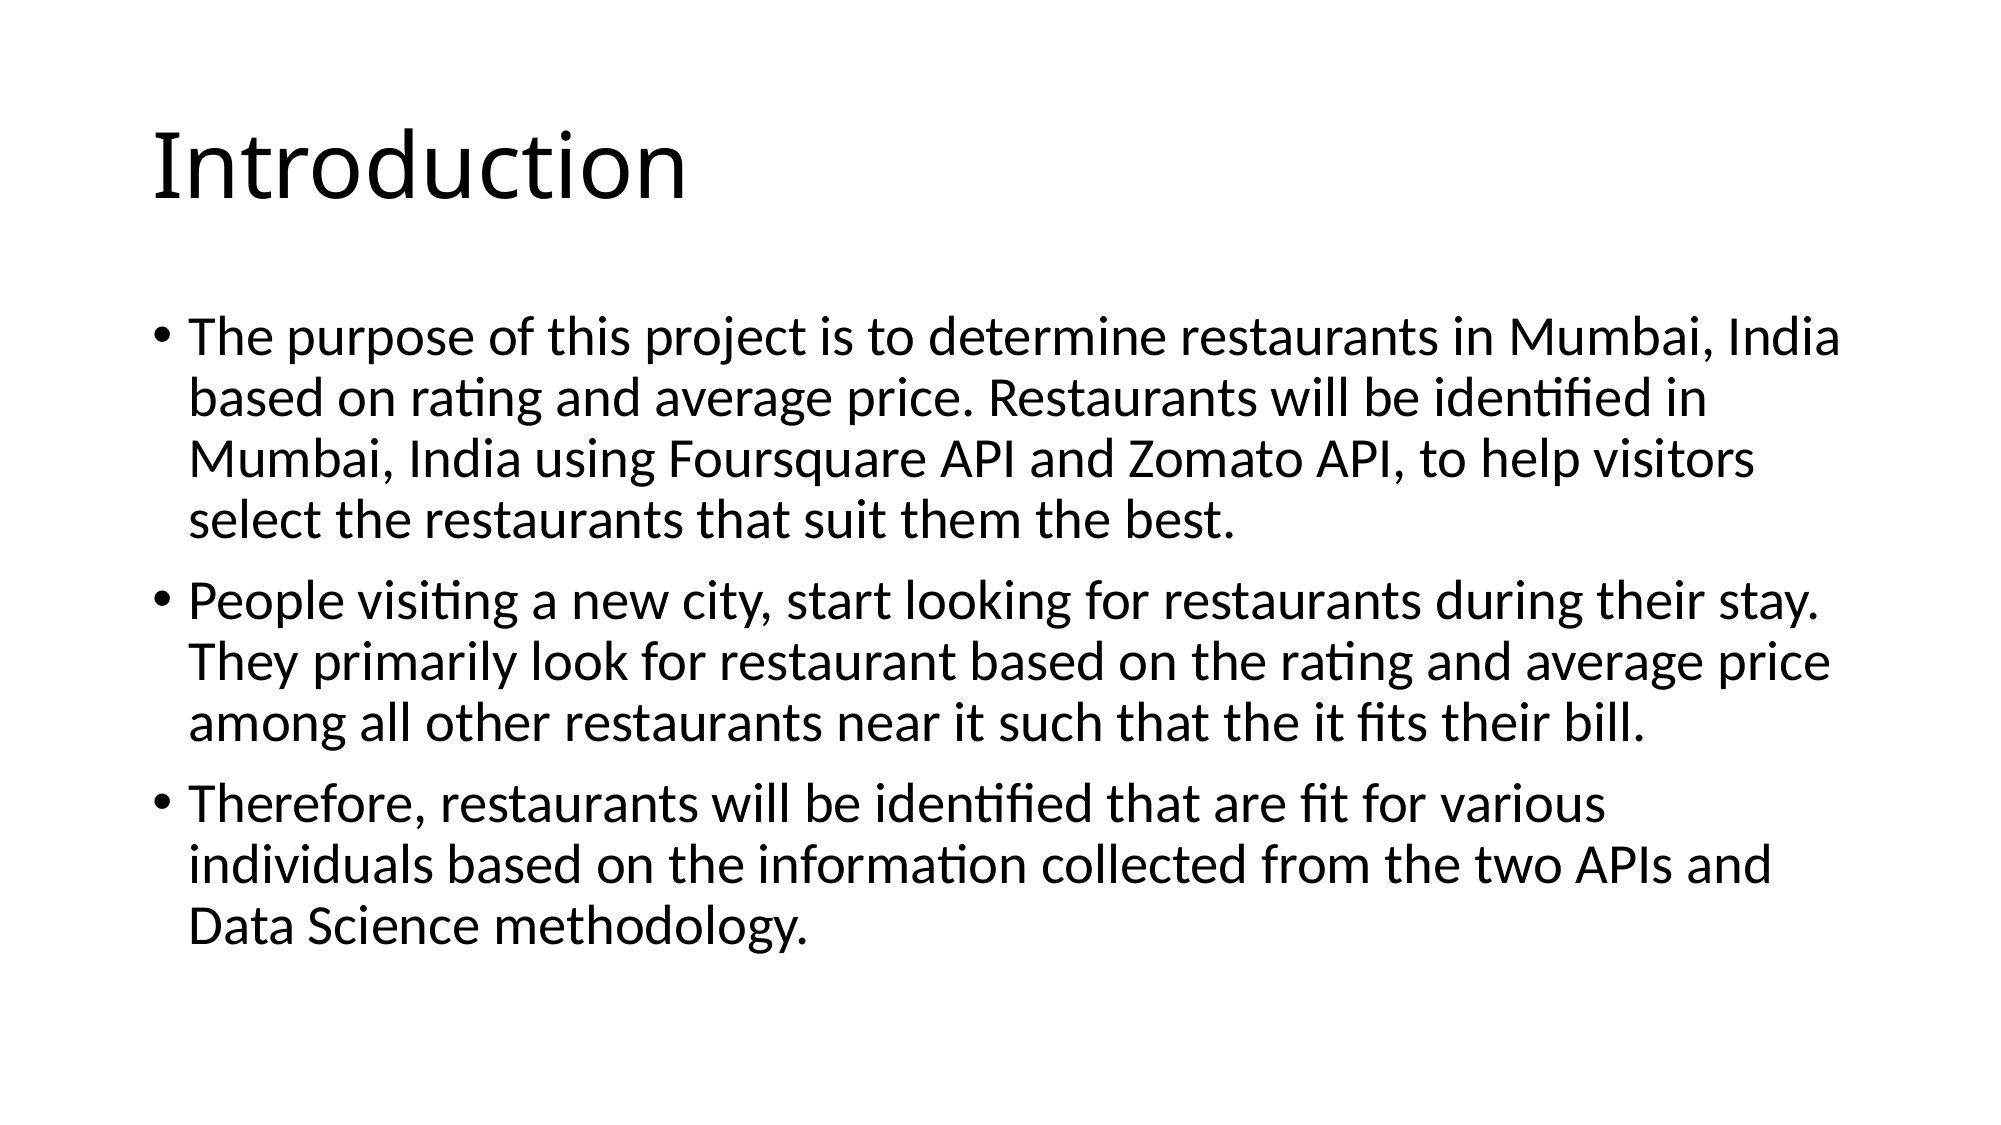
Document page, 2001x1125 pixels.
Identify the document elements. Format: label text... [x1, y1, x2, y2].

list The purpose of this project is to determine restaurants in Mumbai, India based on rating and average price. Restaurants will be identified in Mumbai, India using Foursquare API and Zomato API, to help visitors select the restaurants that suit them the best. People visiting a new city, start looking for restaurants during their stay. They primarily look for restaurant based on the rating and average price among all other restaurants near it such that the it fits their bill. Therefore, restaurants will be identified that are fit for various individuals based on the information collected from the two APIs and Data Science methodology. [137, 299, 1863, 1014]
title Introduction [137, 59, 1863, 278]
